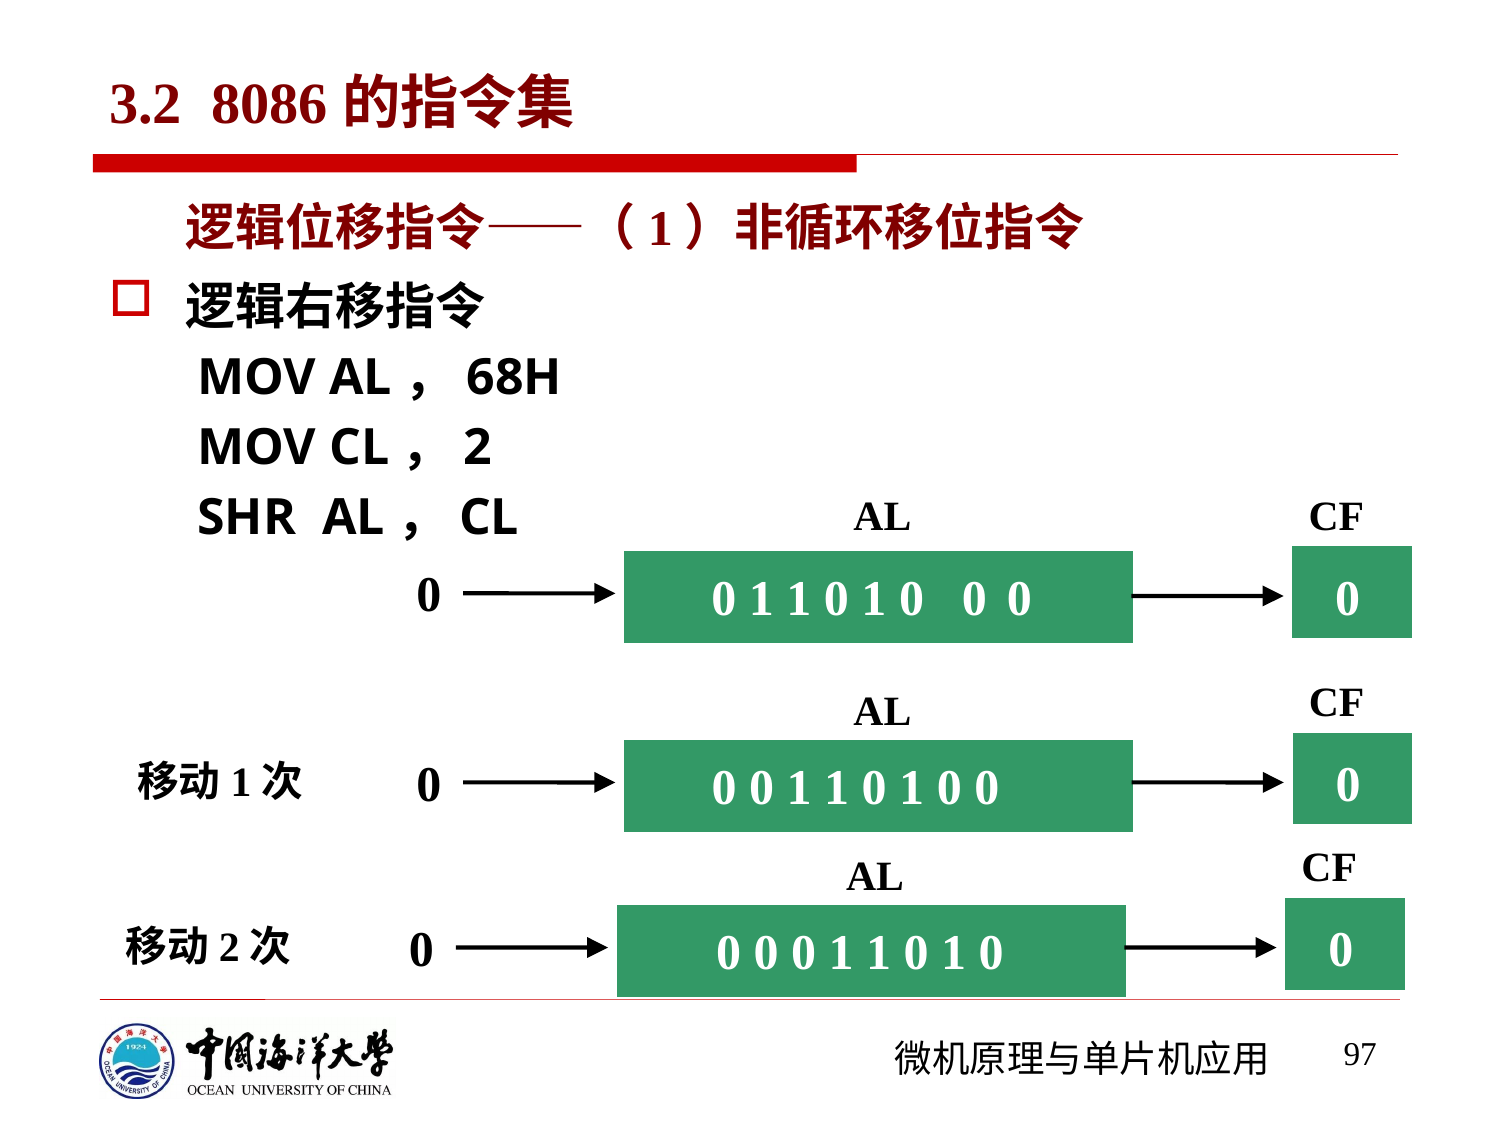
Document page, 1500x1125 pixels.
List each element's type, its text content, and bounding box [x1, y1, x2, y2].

text_box 0 [947, 557, 992, 633]
text_box AL [838, 481, 951, 546]
text_box 0 [992, 557, 1063, 633]
text_box [489, 583, 616, 604]
text_box AL [831, 841, 944, 906]
text_box [1287, 900, 1403, 988]
text_box [1294, 548, 1410, 636]
slide_number 97 [1328, 1024, 1448, 1103]
text_box [626, 742, 1132, 830]
text_box 0 [401, 744, 489, 819]
text_box [1126, 937, 1277, 958]
text_box [482, 937, 609, 958]
picture [99, 1017, 396, 1099]
text_box 0 [1320, 557, 1392, 633]
text_box 0 0 1 1 0 1 0 0 [696, 746, 1075, 822]
text_box CF [1293, 481, 1407, 546]
title 3.2 8086的指令集 [94, 30, 1407, 143]
text_box 移动1次 [122, 746, 336, 812]
text_box AL [838, 676, 951, 741]
text_box CF [1294, 667, 1407, 733]
text_box [1294, 734, 1411, 823]
text_box 0 [394, 909, 482, 984]
text_box CF [1286, 832, 1400, 898]
text_box [618, 907, 1124, 995]
text_box [1133, 585, 1284, 607]
text_box 0 1 1 0 1 0 [696, 557, 947, 633]
text_box [489, 772, 616, 793]
text_box 0 [401, 553, 489, 629]
list 逻辑位移指令——（1）非循环移位指令 逻辑右移指令 MOV AL，68H MOV CL，2 SHR AL，CL [93, 172, 1407, 1000]
text_box 0 [1320, 744, 1392, 820]
text_box 移动2次 [110, 912, 324, 978]
text_box [626, 553, 1132, 641]
text_box 0 [1313, 909, 1385, 985]
text_box [1133, 772, 1284, 793]
text_box 0 0 0 1 1 0 1 0 [701, 912, 1092, 987]
